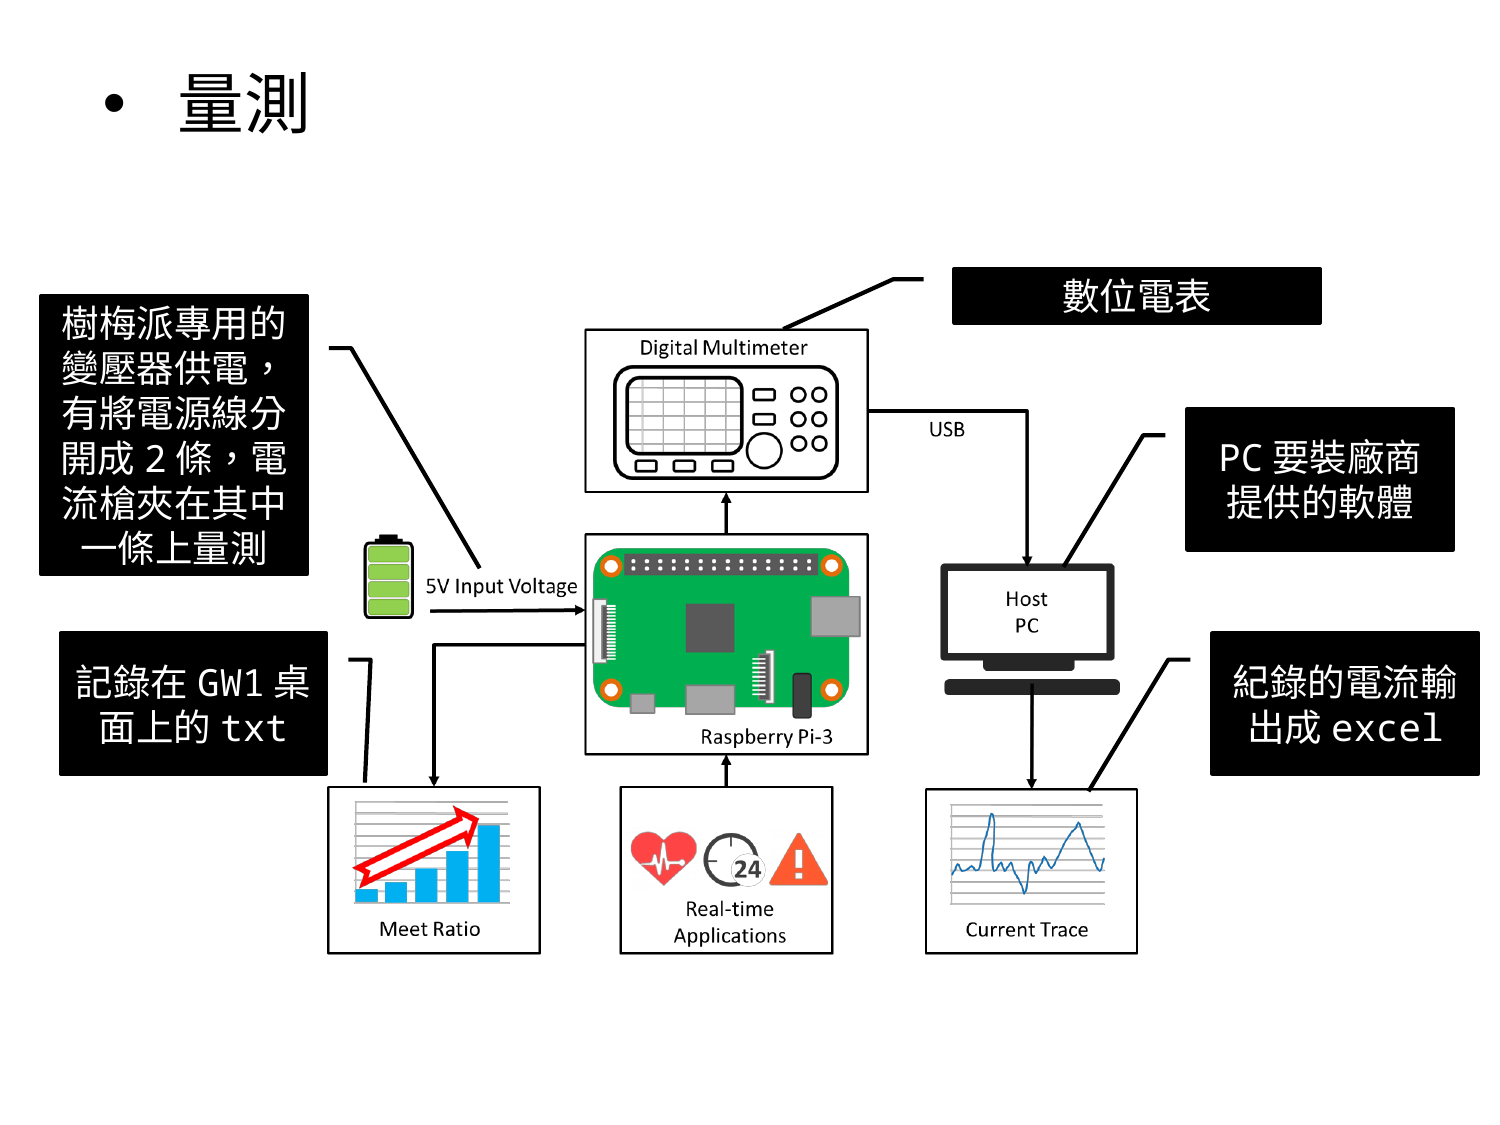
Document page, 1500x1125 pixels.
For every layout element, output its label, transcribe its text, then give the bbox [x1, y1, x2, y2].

text_box 數位電表 [789, 277, 924, 324]
text_box 數位電表 [952, 267, 1322, 325]
text_box 紀錄的電流輸出成excel [1210, 631, 1480, 776]
picture [327, 325, 1138, 962]
text_box 樹梅派專用的變壓器供電，有將電源線分開成2條，電流槍夾在其中一條上量測 [39, 294, 309, 576]
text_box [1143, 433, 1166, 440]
text_box 量測 [87, 54, 327, 150]
text_box 紀錄的電流輸出成excel [1143, 657, 1191, 706]
text_box 記錄在GW1桌面上的txt [59, 631, 321, 776]
text_box PC要裝廠商提供的軟體 [1185, 407, 1455, 552]
